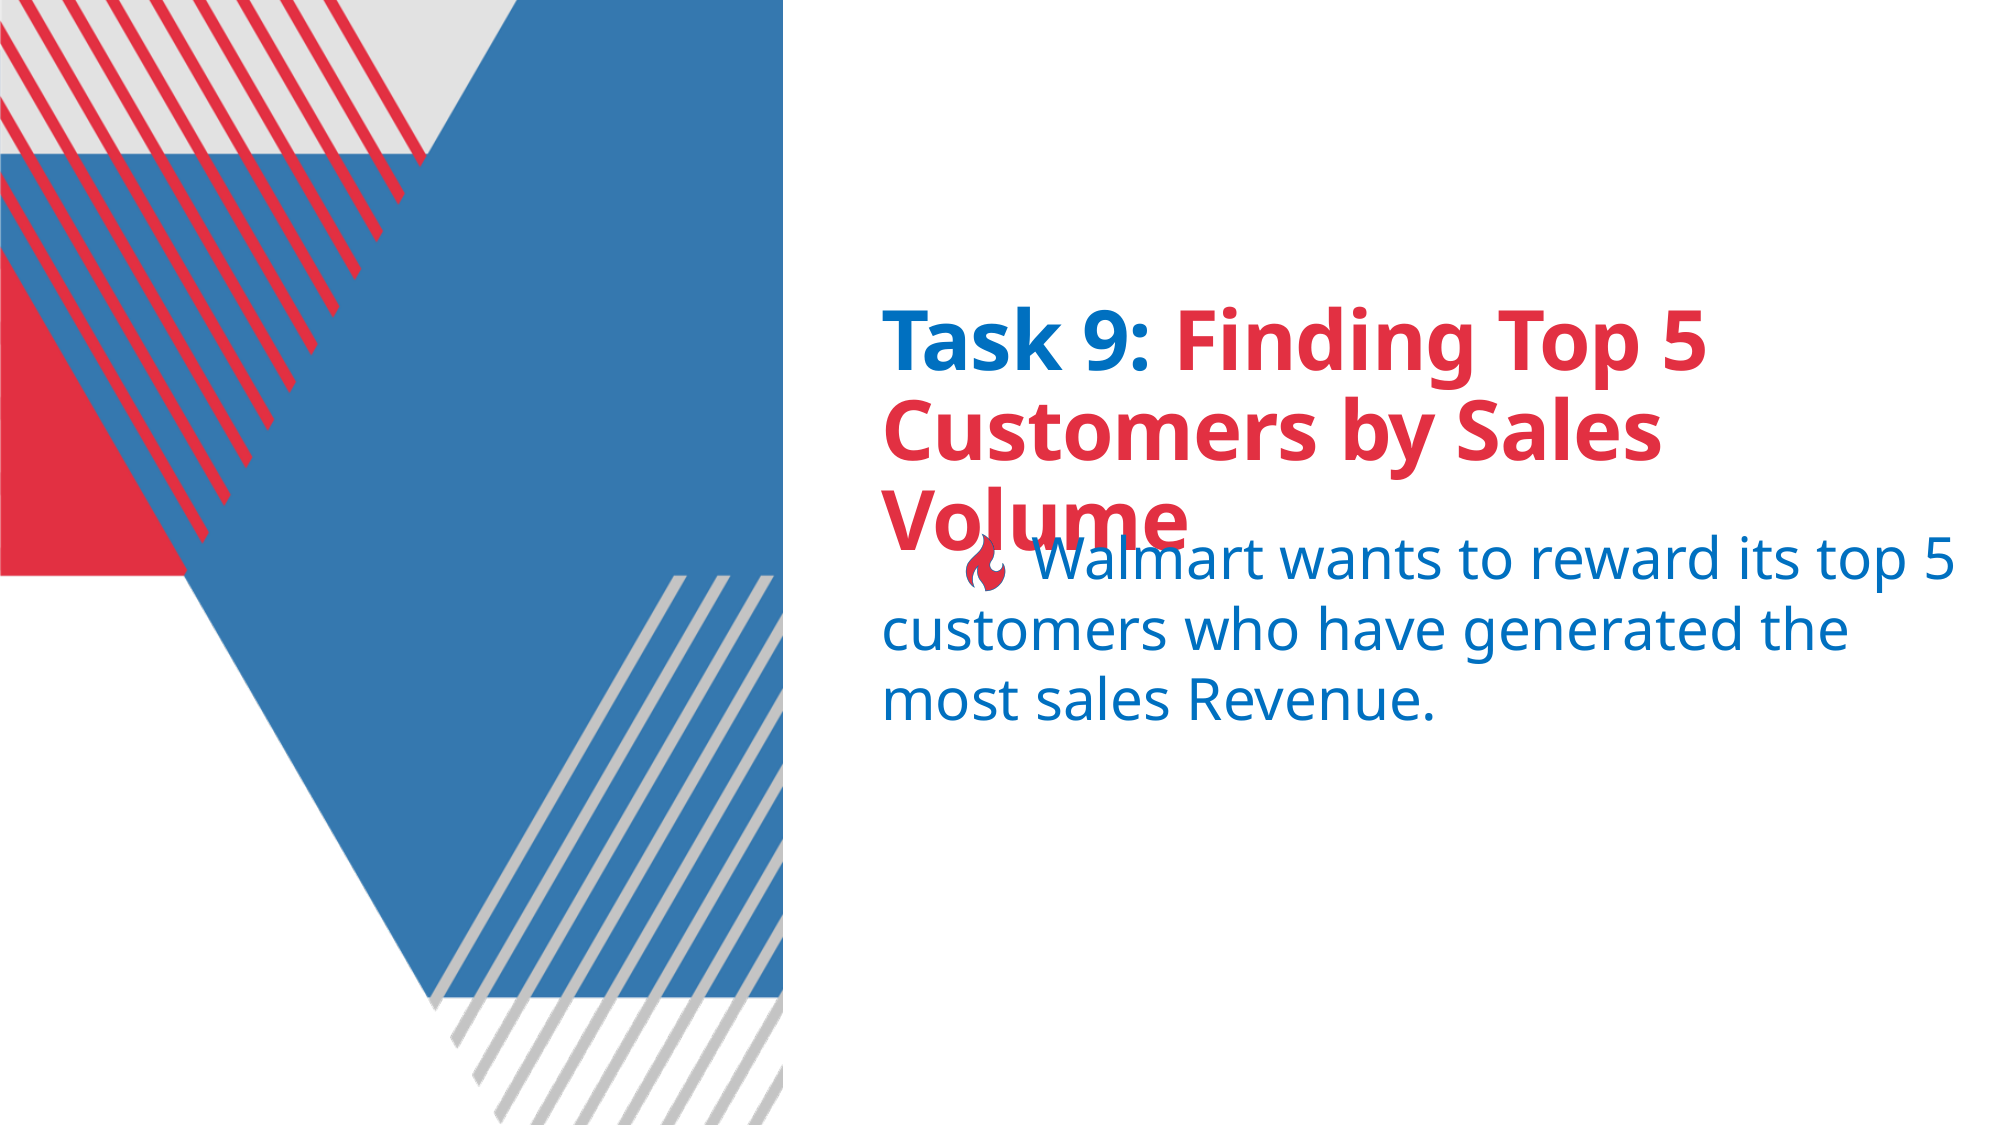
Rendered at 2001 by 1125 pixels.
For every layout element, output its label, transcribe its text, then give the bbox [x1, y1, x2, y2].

title Task 9: Finding Top 5 Customers by Sales Volume [866, 291, 2000, 392]
picture [954, 531, 1017, 594]
list Walmart wants to reward its top 5 customers who have generated the most sales Revenue. [866, 514, 1979, 635]
picture [0, 0, 783, 1125]
